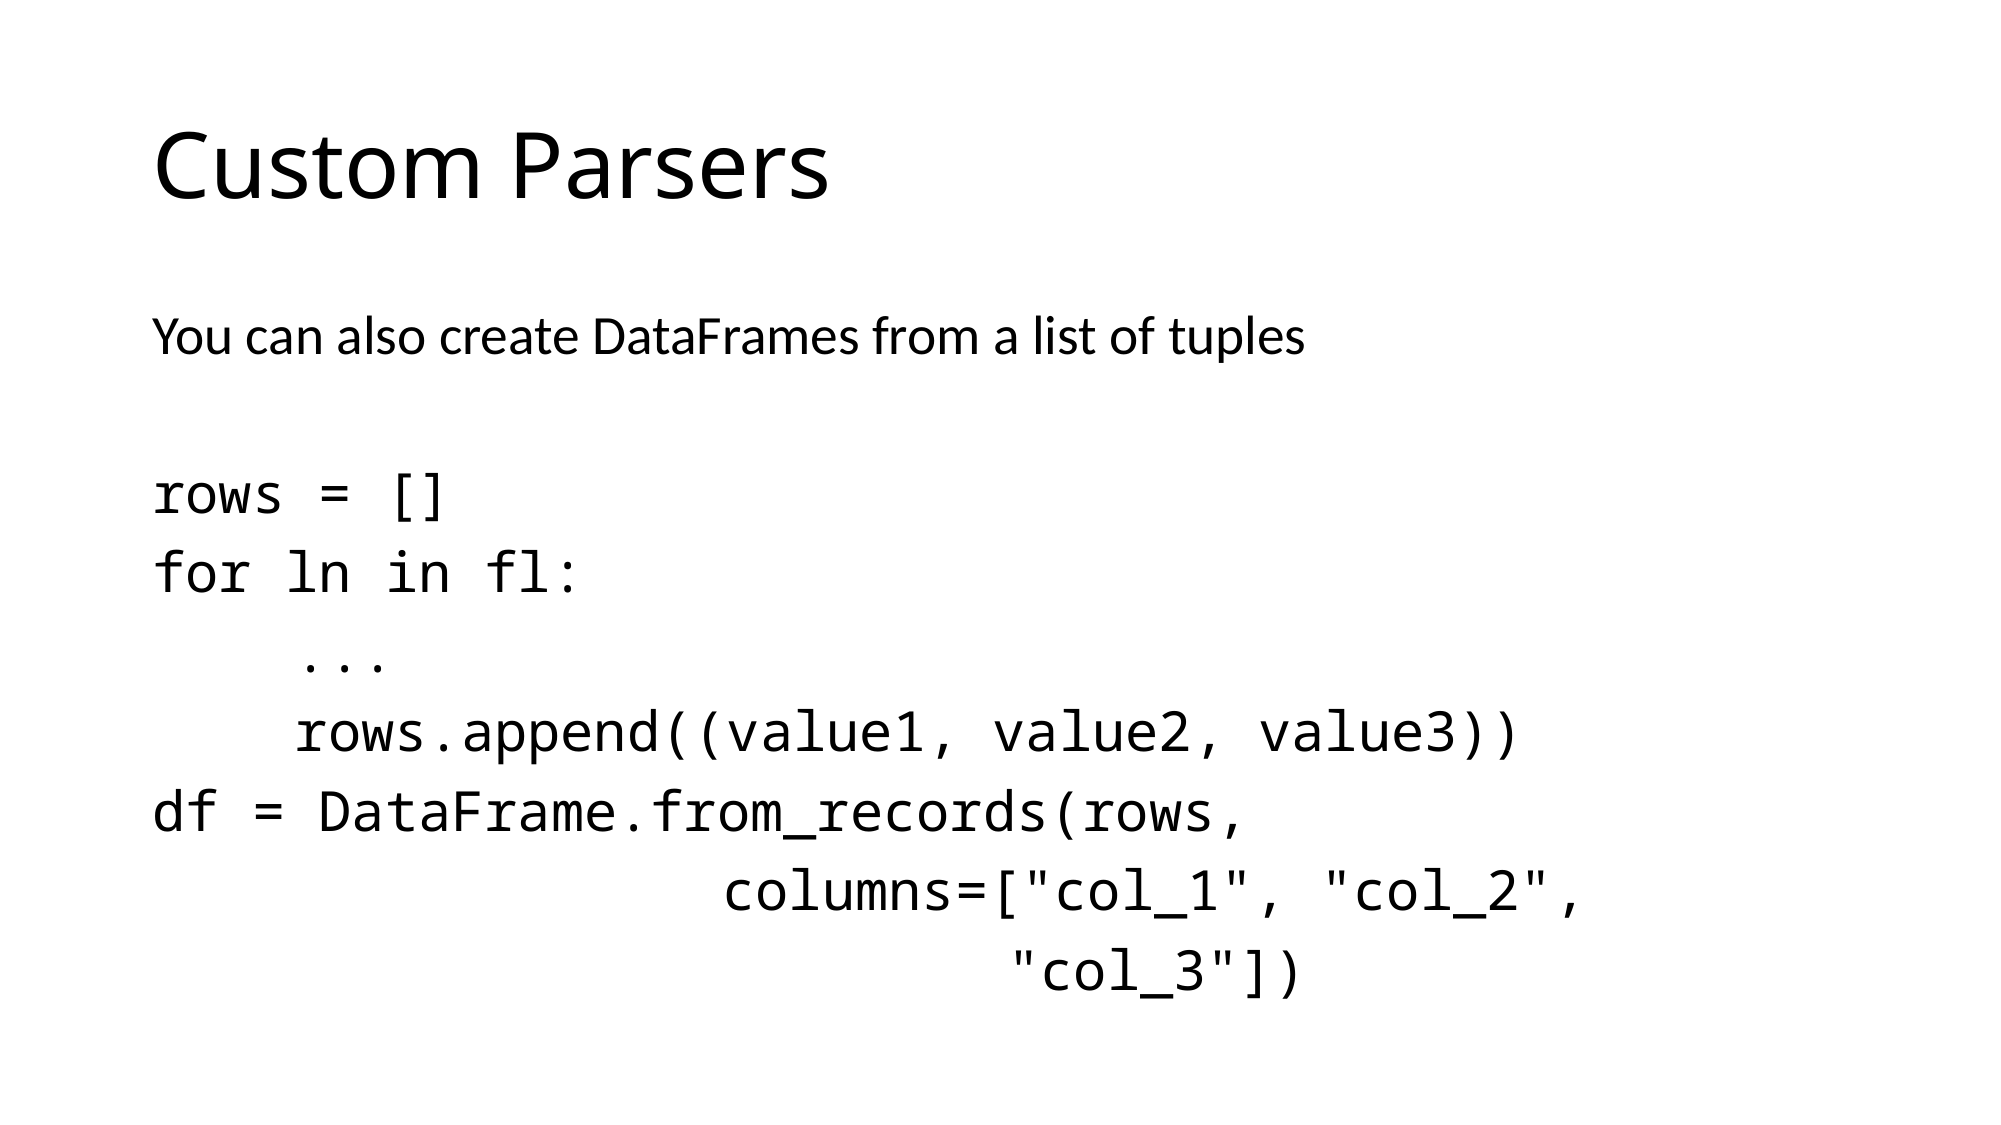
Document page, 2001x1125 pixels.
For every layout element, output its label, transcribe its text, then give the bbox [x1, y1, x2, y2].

title Custom Parsers [137, 59, 1863, 278]
list You can also create DataFrames from a list of tuples rows = [] for ln in fl: ... rows.append((value1, value2, value3)) df = DataFrame.from_records(rows, columns=["col_1", "col_2", "col_3"]) [137, 299, 1863, 1014]
